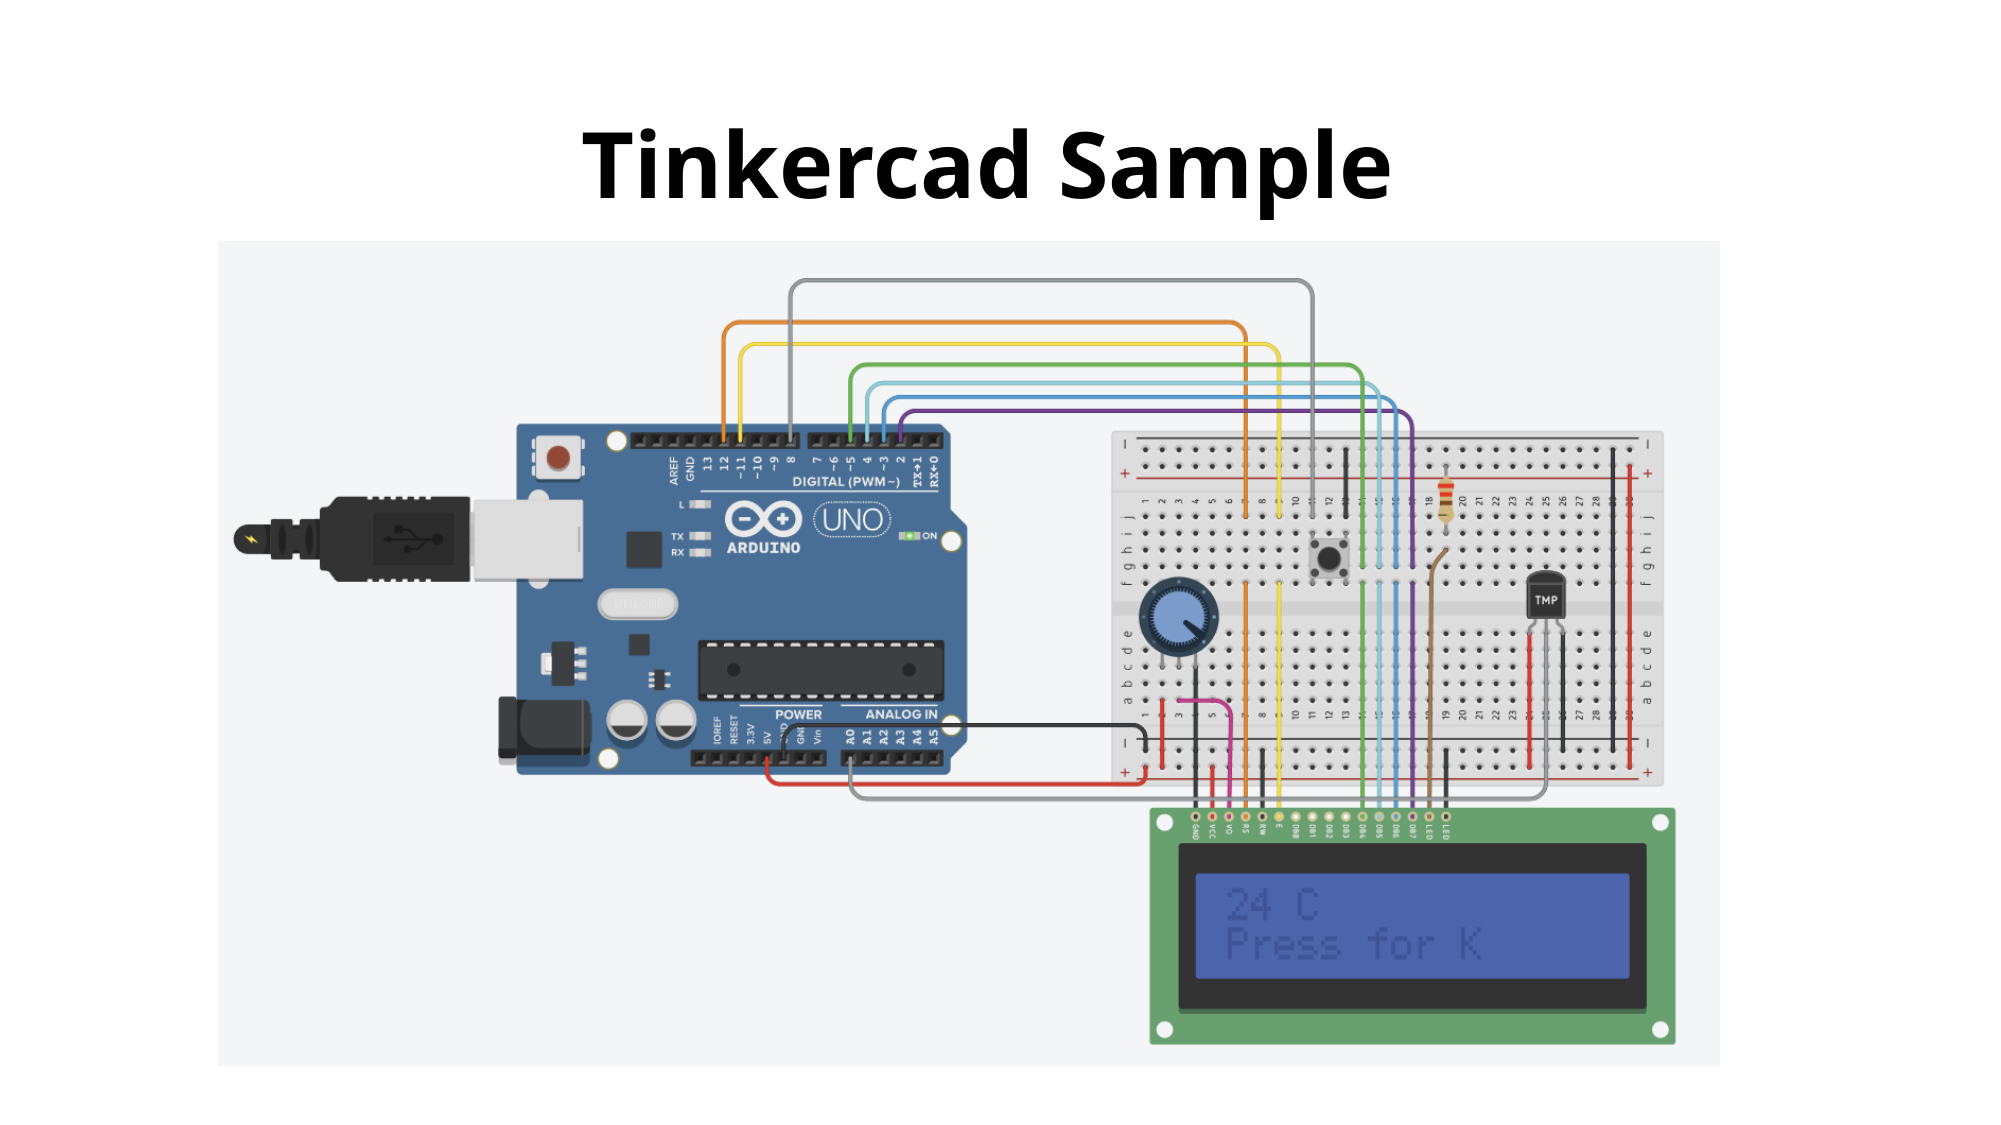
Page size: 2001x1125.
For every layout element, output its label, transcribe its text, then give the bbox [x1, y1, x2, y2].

picture [218, 241, 1720, 1066]
title Tinkercad Sample [137, 59, 1863, 278]
